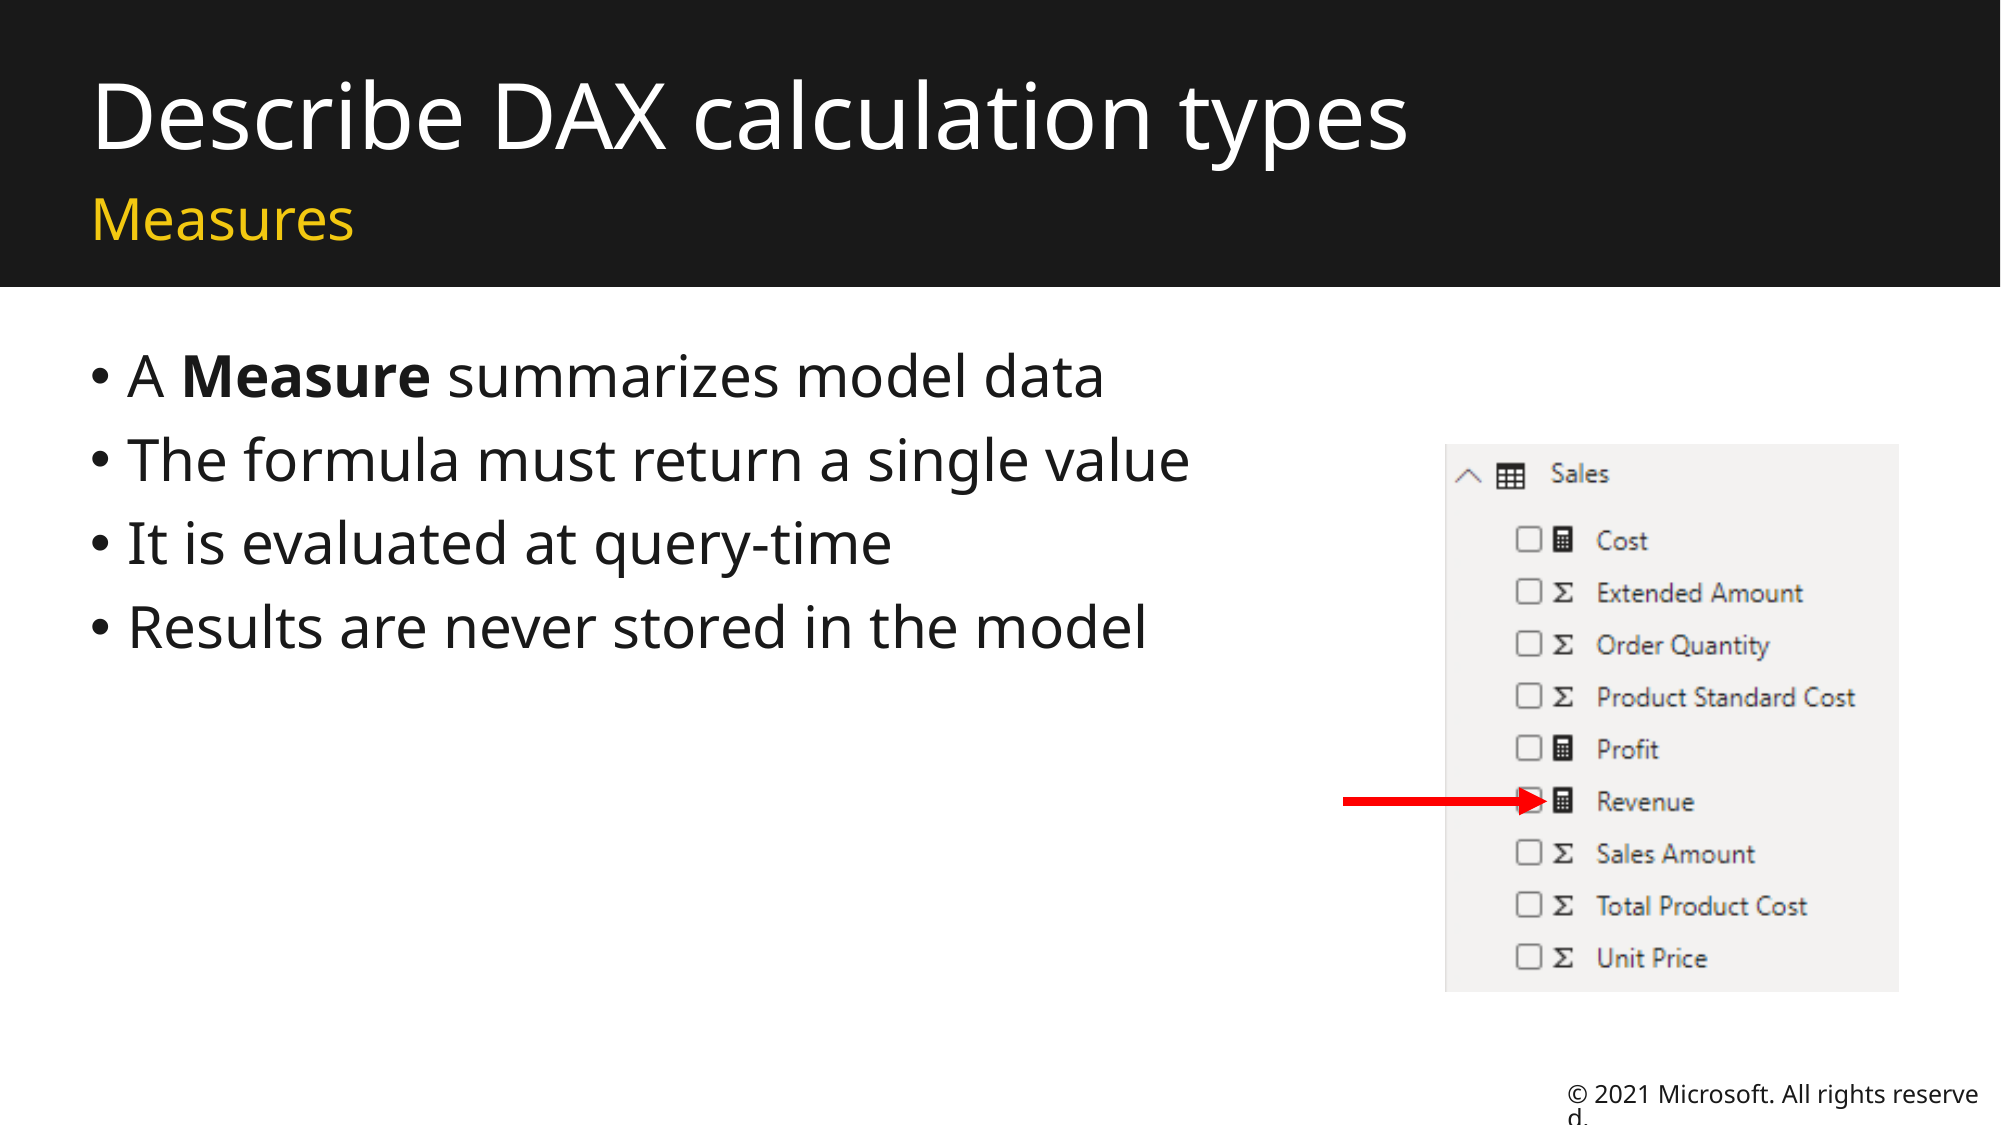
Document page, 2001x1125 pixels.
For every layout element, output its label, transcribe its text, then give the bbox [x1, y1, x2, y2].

picture [1445, 444, 1900, 992]
title Describe DAX calculation types [75, 63, 1919, 177]
footer © 2021 Microsoft. All rights reserved. [1552, 1065, 2000, 1125]
list Measures [75, 177, 1919, 266]
list A Measure summarizes model data The formula must return a single value It is evaluated at query-time Results are never stored in the model [75, 339, 1919, 1125]
